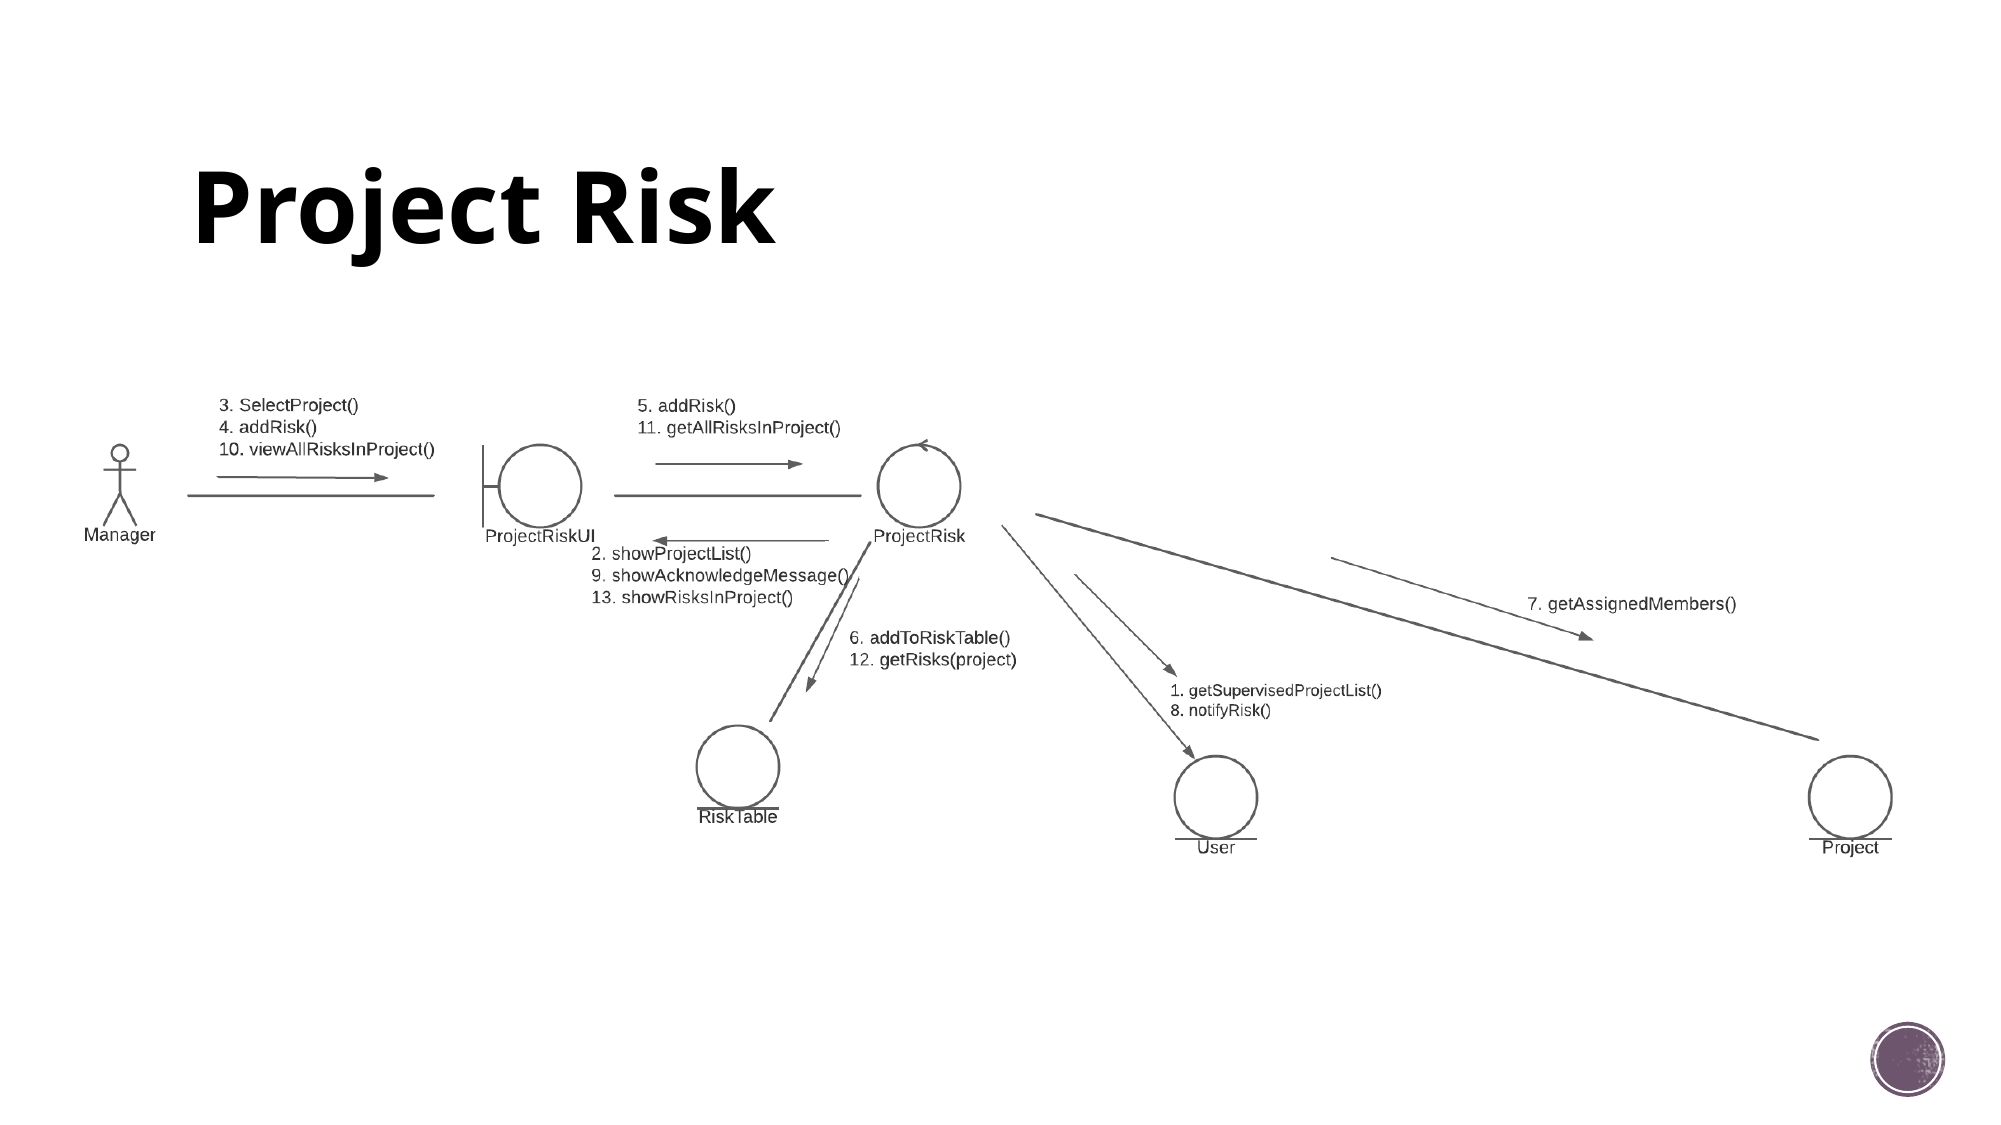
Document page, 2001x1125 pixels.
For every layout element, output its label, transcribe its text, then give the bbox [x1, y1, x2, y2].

title Project Risk [175, 79, 1826, 342]
picture [0, 343, 1999, 914]
